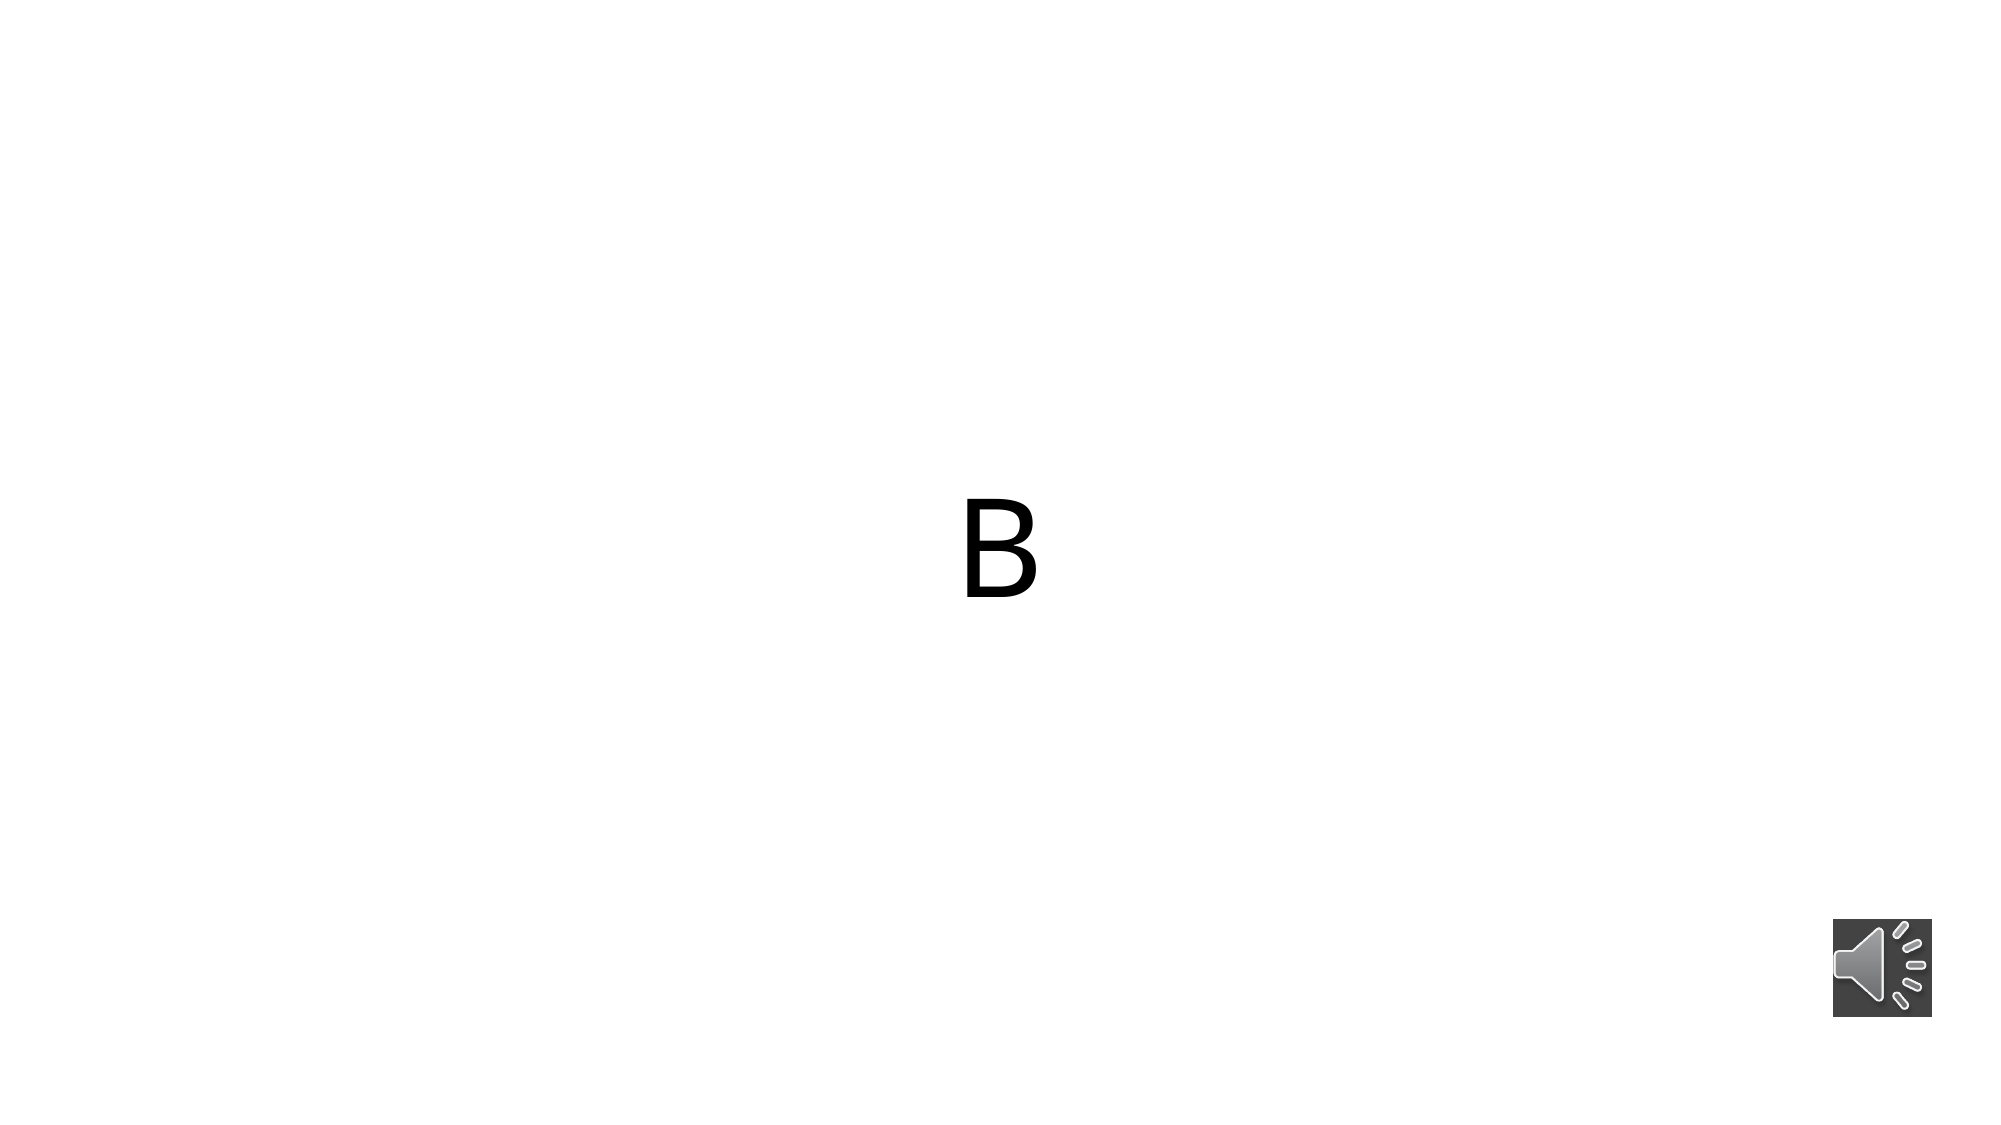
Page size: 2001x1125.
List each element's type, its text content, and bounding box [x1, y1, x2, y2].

picture [1832, 918, 1933, 1019]
title B [116, 528, 1883, 635]
